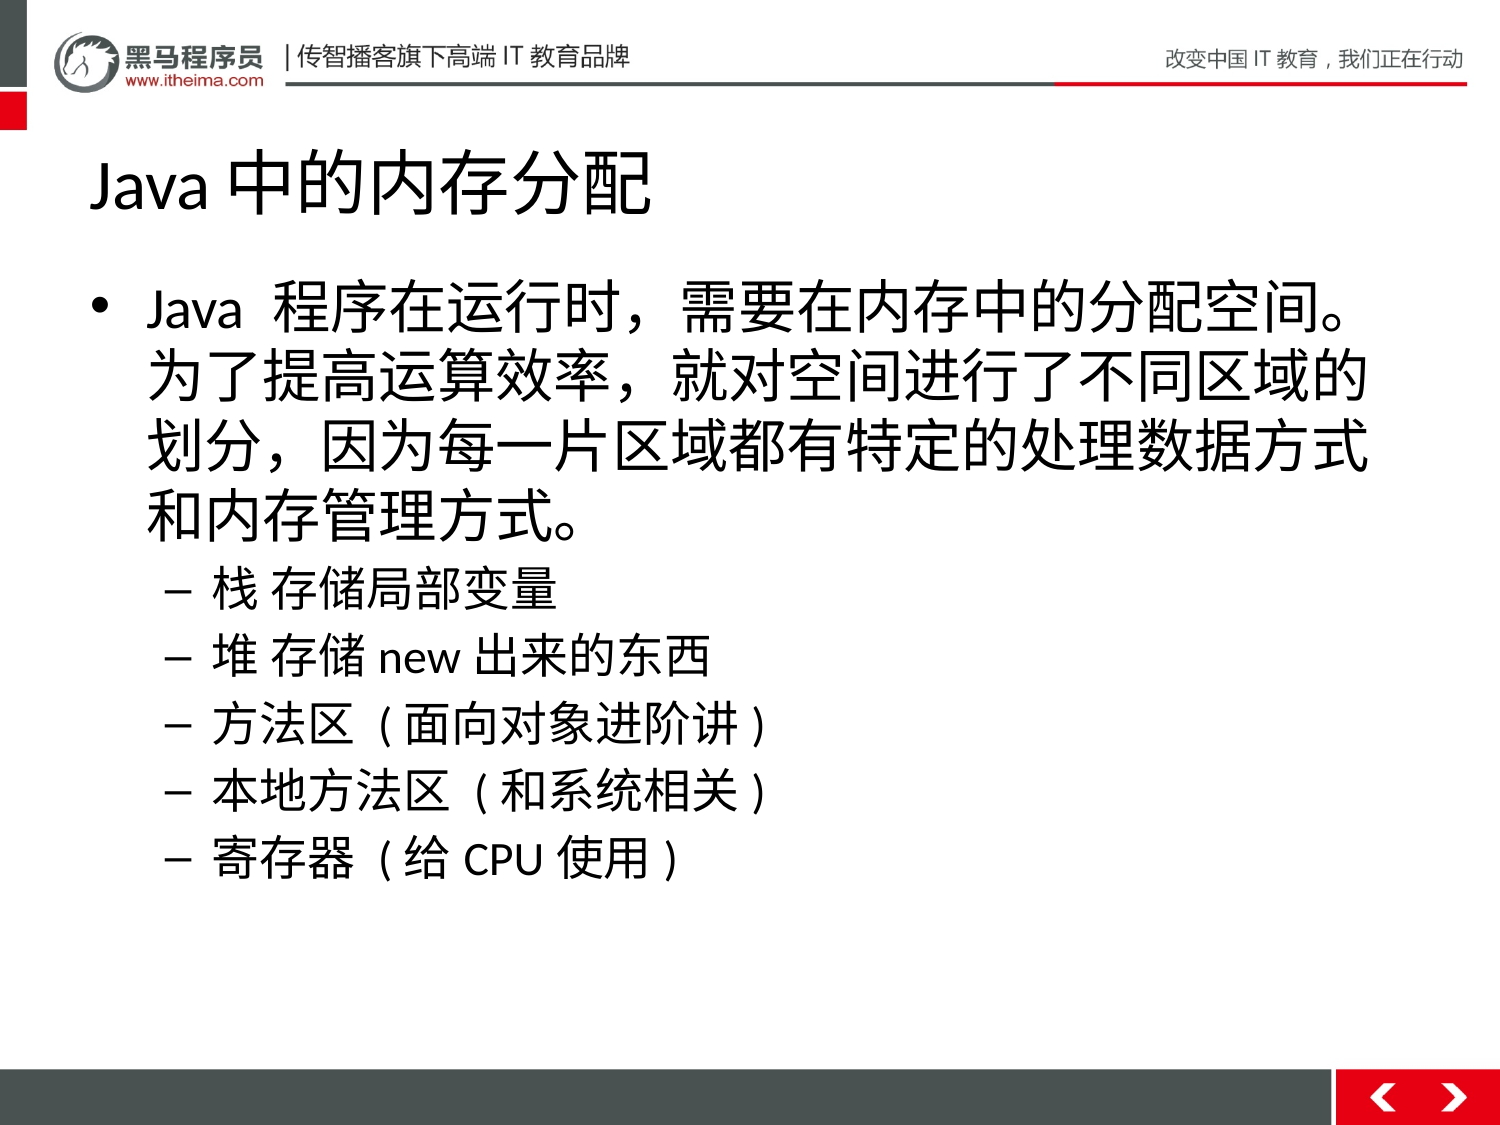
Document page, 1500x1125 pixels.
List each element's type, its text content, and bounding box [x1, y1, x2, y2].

picture [0, 0, 1500, 1125]
title Java中的内存分配 [75, 45, 1425, 233]
list Java 程序在运行时，需要在内存中的分配空间。为了提高运算效率，就对空间进行了不同区域的划分，因为每一片区域都有特定的处理数据方式和内存管理方式。 栈 存储局部变量 堆 存储new出来的东西 方法区 (面向对象进阶讲) 本地方法区 (和系统相关) 寄存器 (给CPU使用) [75, 262, 1425, 1005]
